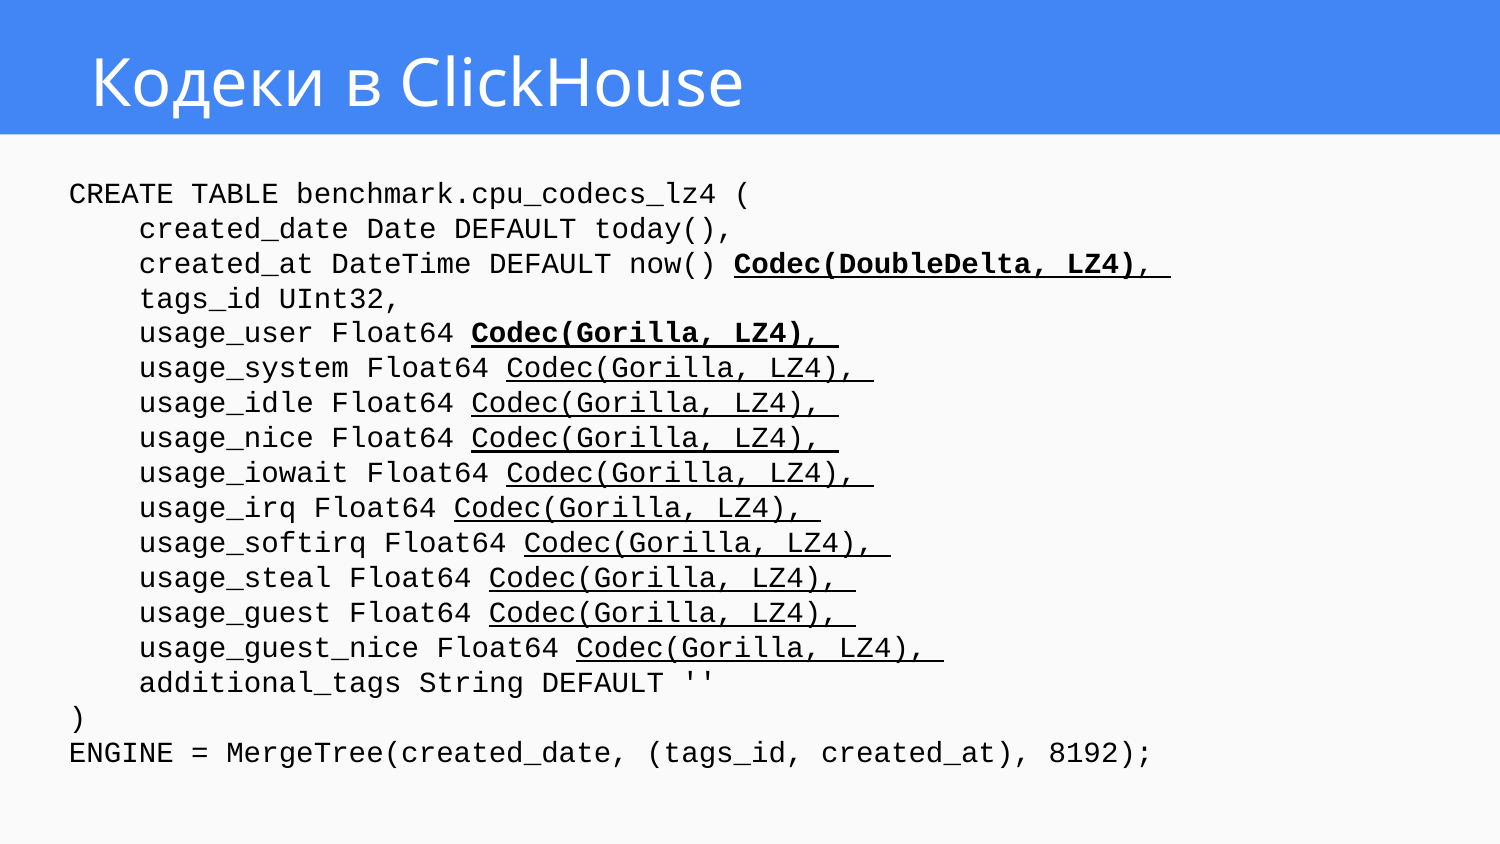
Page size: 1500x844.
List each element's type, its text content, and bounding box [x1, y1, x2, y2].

text_box CREATE TABLE benchmark.cpu_codecs_lz4 ( created_date Date DEFAULT today(), created_at DateTime DEFAULT now() Codec(DoubleDelta, LZ4), tags_id UInt32, usage_user Float64 Codec(Gorilla, LZ4), usage_system Float64 Codec(Gorilla, LZ4), usage_idle Float64 Codec(Gorilla, LZ4), usage_nice Float64 Codec(Gorilla, LZ4), usage_iowait Float64 Codec(Gorilla, LZ4), usage_irq Float64 Codec(Gorilla, LZ4), usage_softirq Float64 Codec(Gorilla, LZ4), usage_steal Float64 Codec(Gorilla, LZ4), usage_guest Float64 Codec(Gorilla, LZ4), usage_guest_nice Float64 Codec(Gorilla, LZ4), additional_tags String DEFAULT '' ) ENGINE = MergeTree(created_date, (tags_id, created_at), 8192); [54, 166, 1442, 776]
title Кодеки в ClickHouse [75, 0, 1425, 135]
